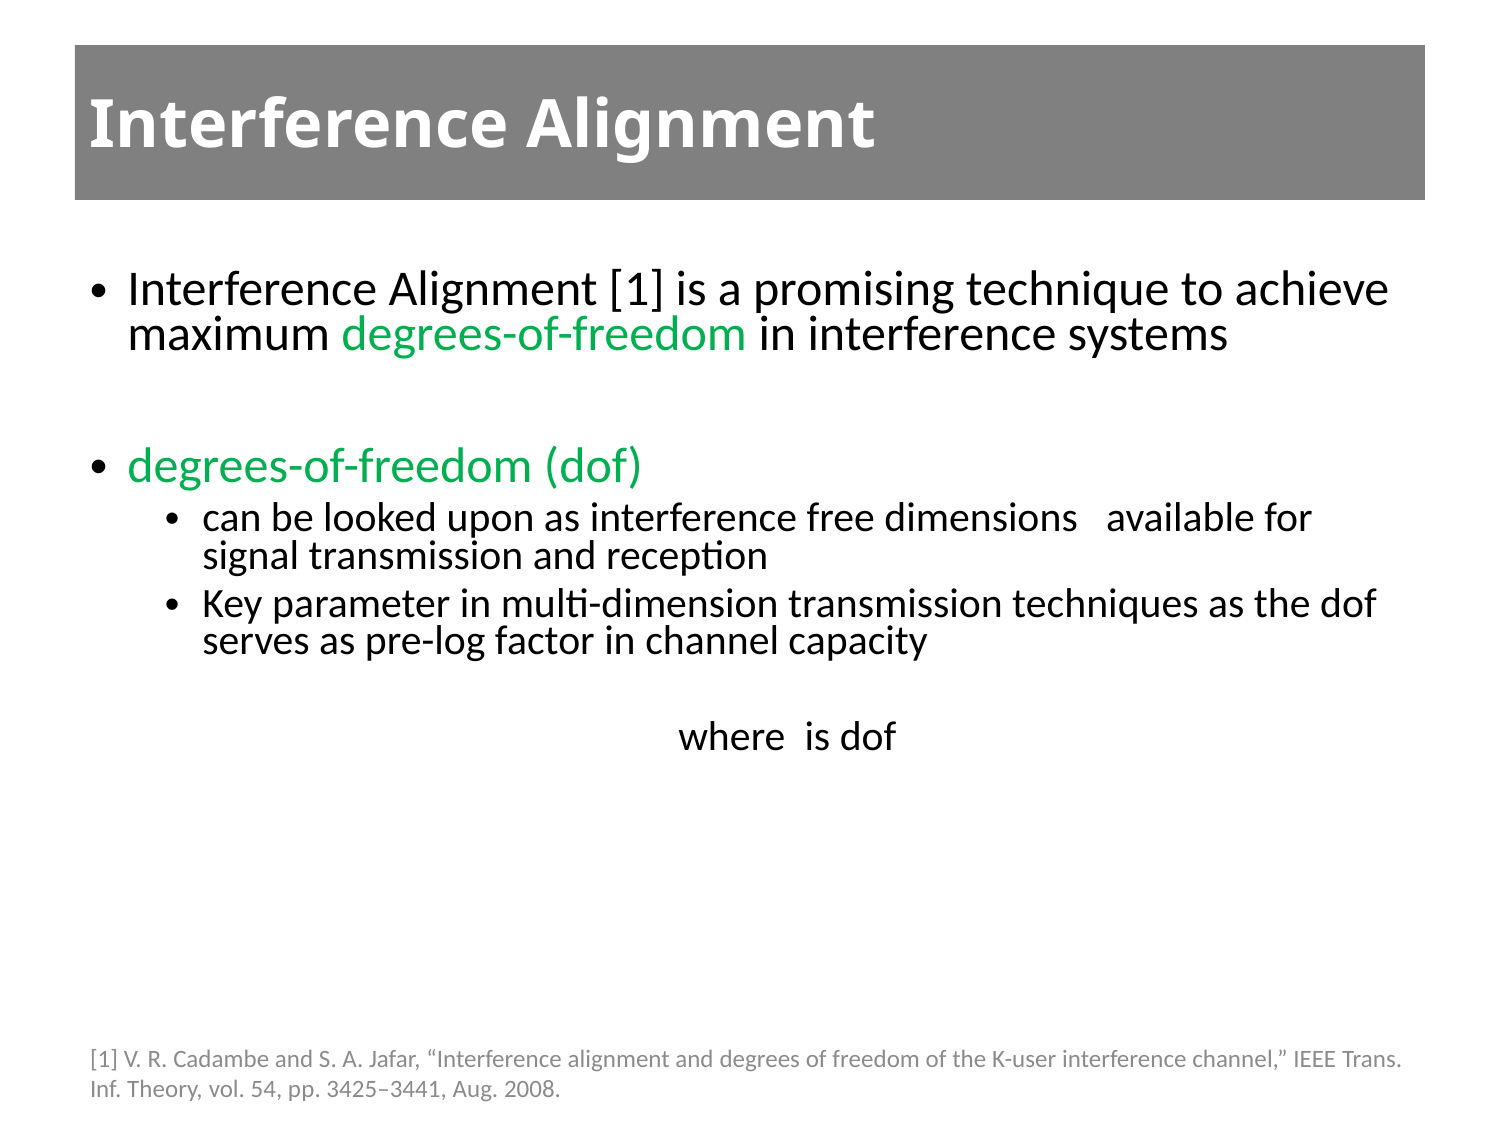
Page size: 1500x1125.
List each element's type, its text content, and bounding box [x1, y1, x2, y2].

footer [1] V. R. Cadambe and S. A. Jafar, “Interference alignment and degrees of freedom of the K-user interference channel,” IEEE Trans. Inf. Theory, vol. 54, pp. 3425–3441, Aug. 2008. [75, 1042, 1425, 1103]
text_box Interference Alignment [74, 45, 1425, 200]
